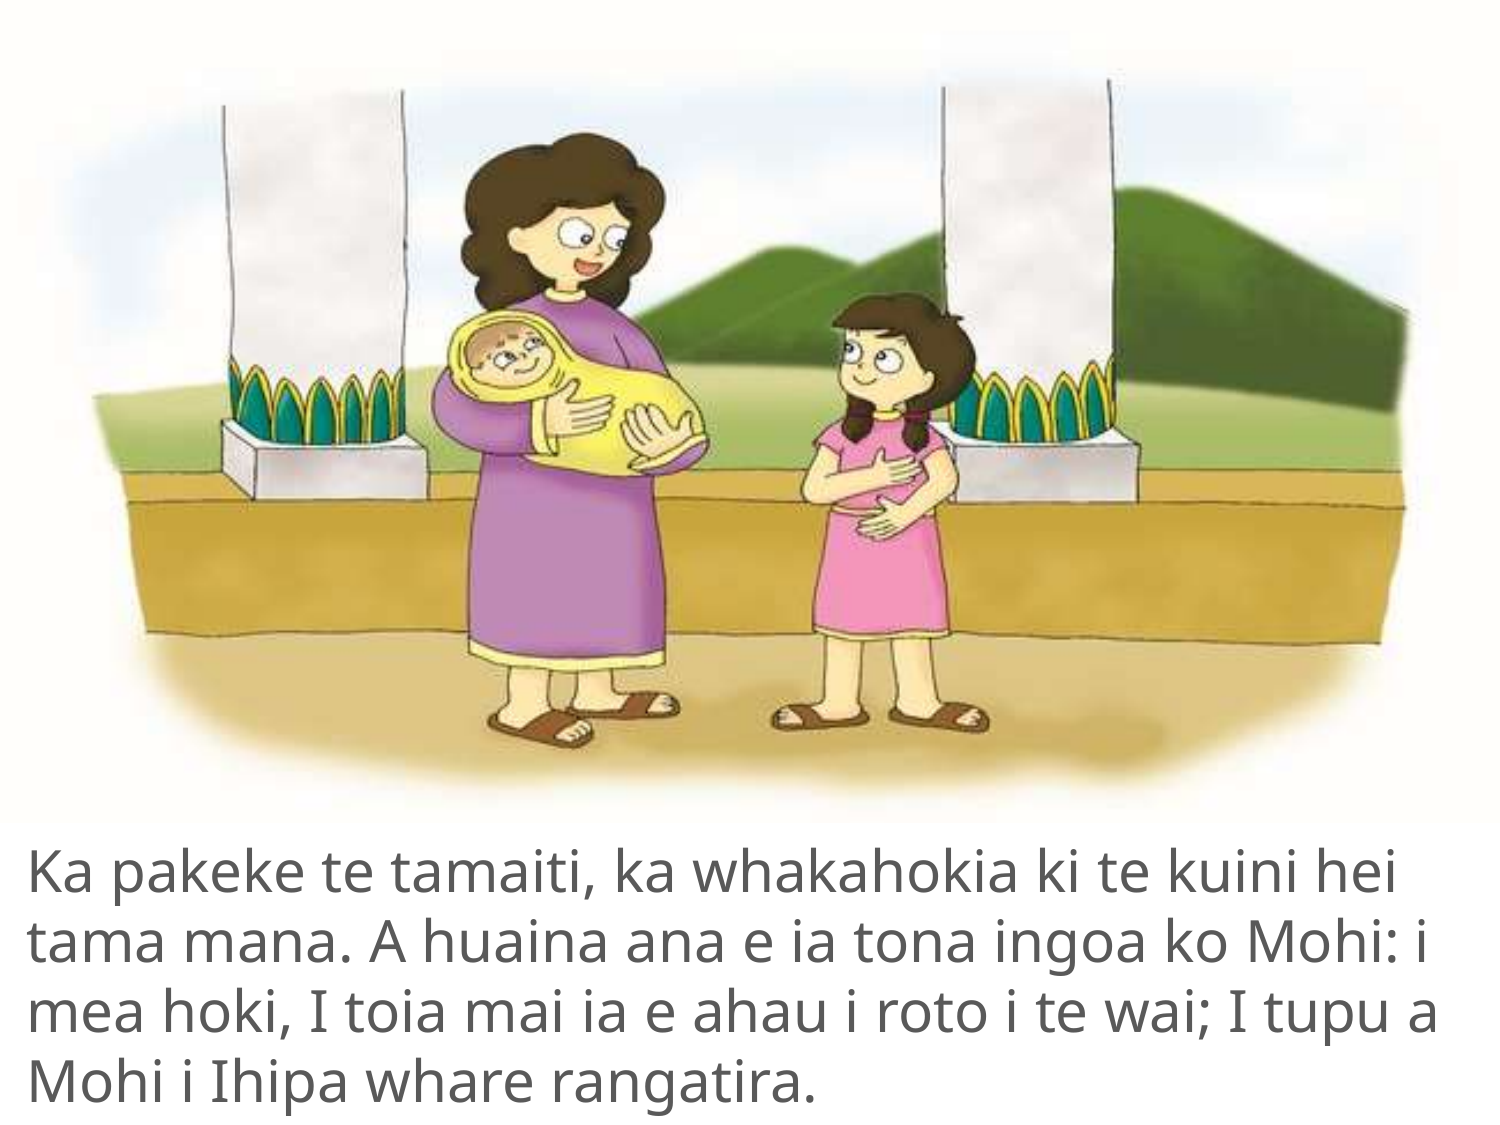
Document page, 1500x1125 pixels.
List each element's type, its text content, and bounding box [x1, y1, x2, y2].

text_box Ka pakeke te tamaiti, ka whakahokia ki te kuini hei tama mana. A huaina ana e ia tona ingoa ko Mohi: i mea hoki, I toia mai ia e ahau i roto i te wai; I tupu a Mohi i Ihipa whare rangatira. [11, 831, 1498, 1122]
picture [0, 0, 1500, 823]
